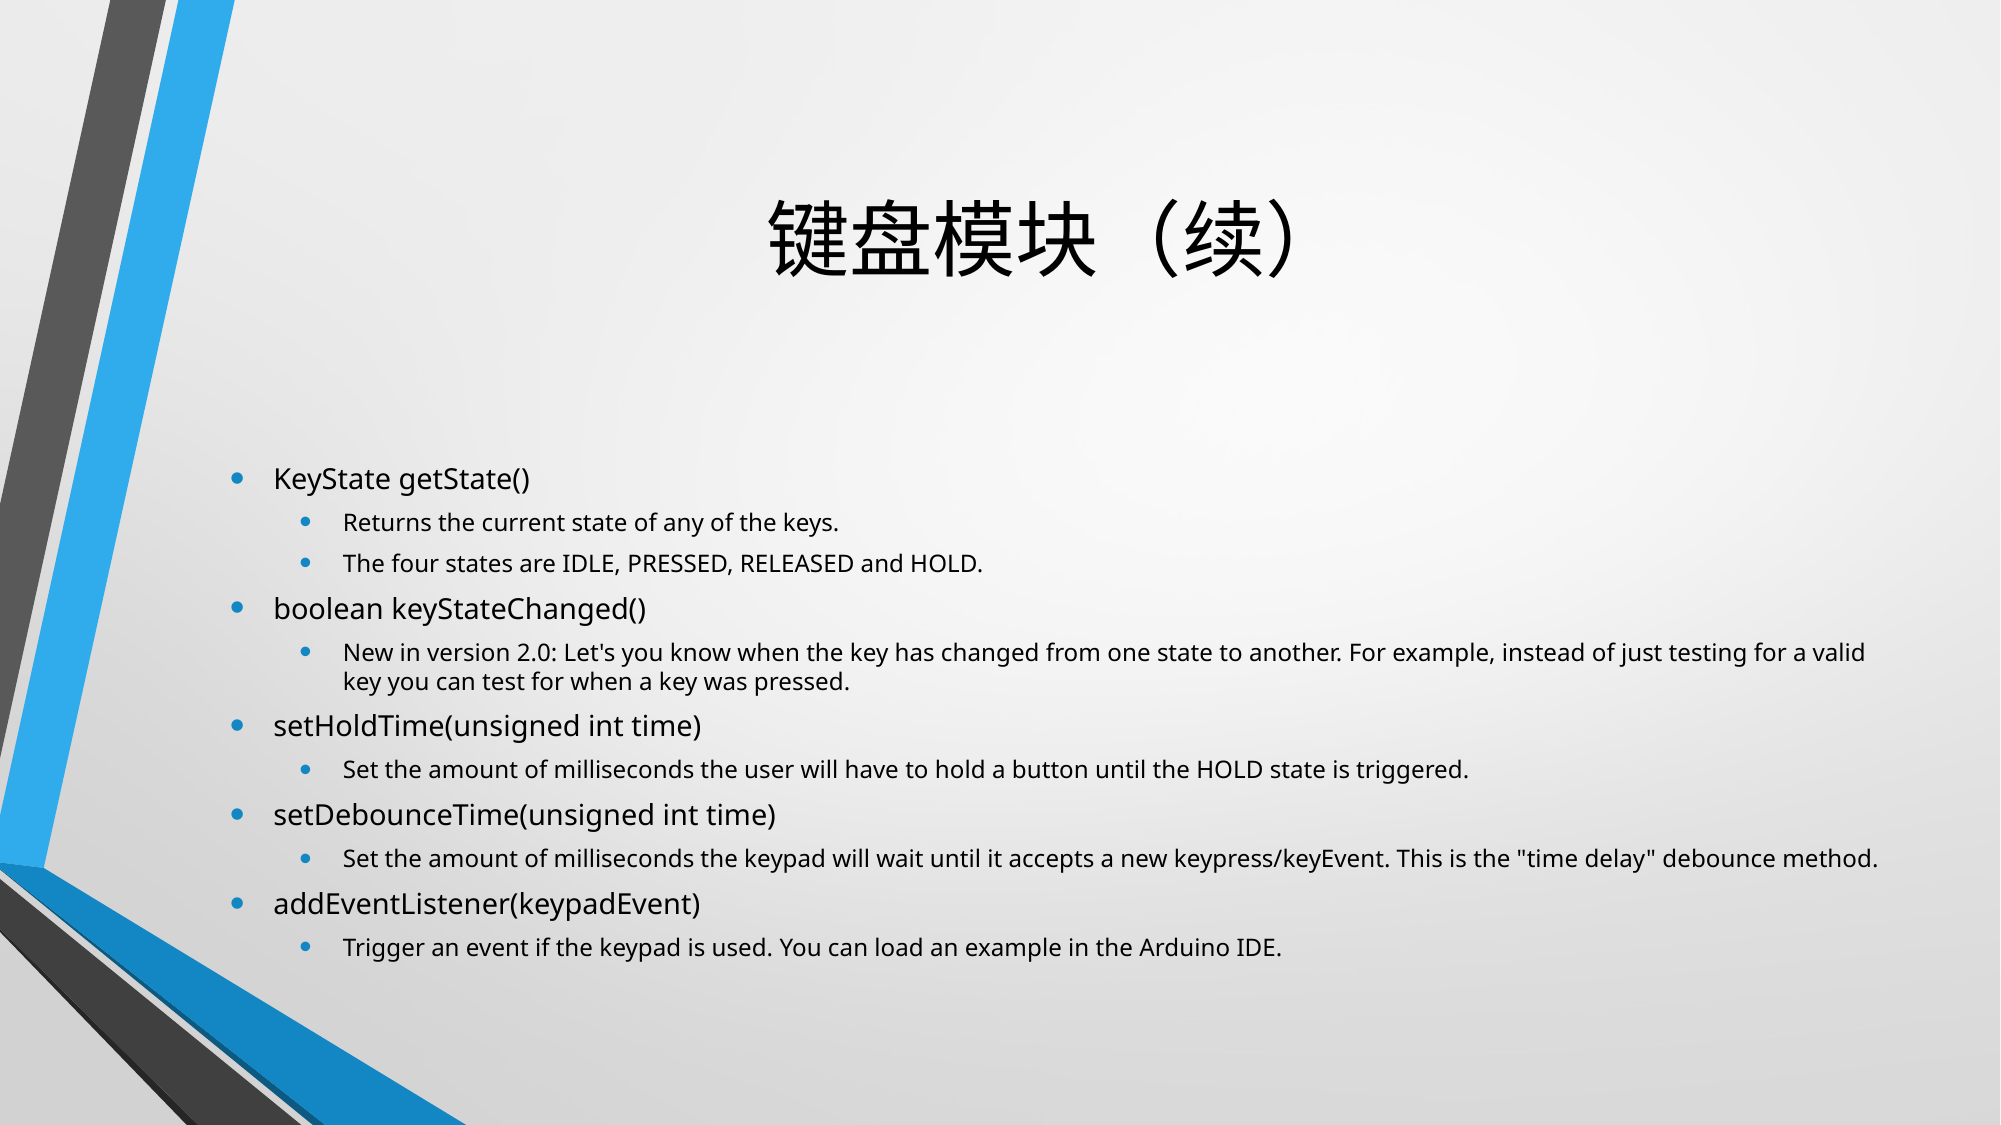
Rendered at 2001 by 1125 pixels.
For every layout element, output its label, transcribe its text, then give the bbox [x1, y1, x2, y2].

title 键盘模块（续） [214, 75, 1900, 400]
list KeyState getState() Returns the current state of any of the keys. The four states are IDLE, PRESSED, RELEASED and HOLD. boolean keyStateChanged() New in version 2.0: Let's you know when the key has changed from one state to another. For example, instead of just testing for a valid key you can test for when a key was pressed. setHoldTime(unsigned int time) Set the amount of milliseconds the user will have to hold a button until the HOLD state is triggered. setDebounceTime(unsigned int time) Set the amount of milliseconds the keypad will wait until it accepts a new keypress/keyEvent. This is the "time delay" debounce method. addEventListener(keypadEvent) Trigger an event if the keypad is used. You can load an example in the Arduino IDE. [214, 437, 1900, 985]
